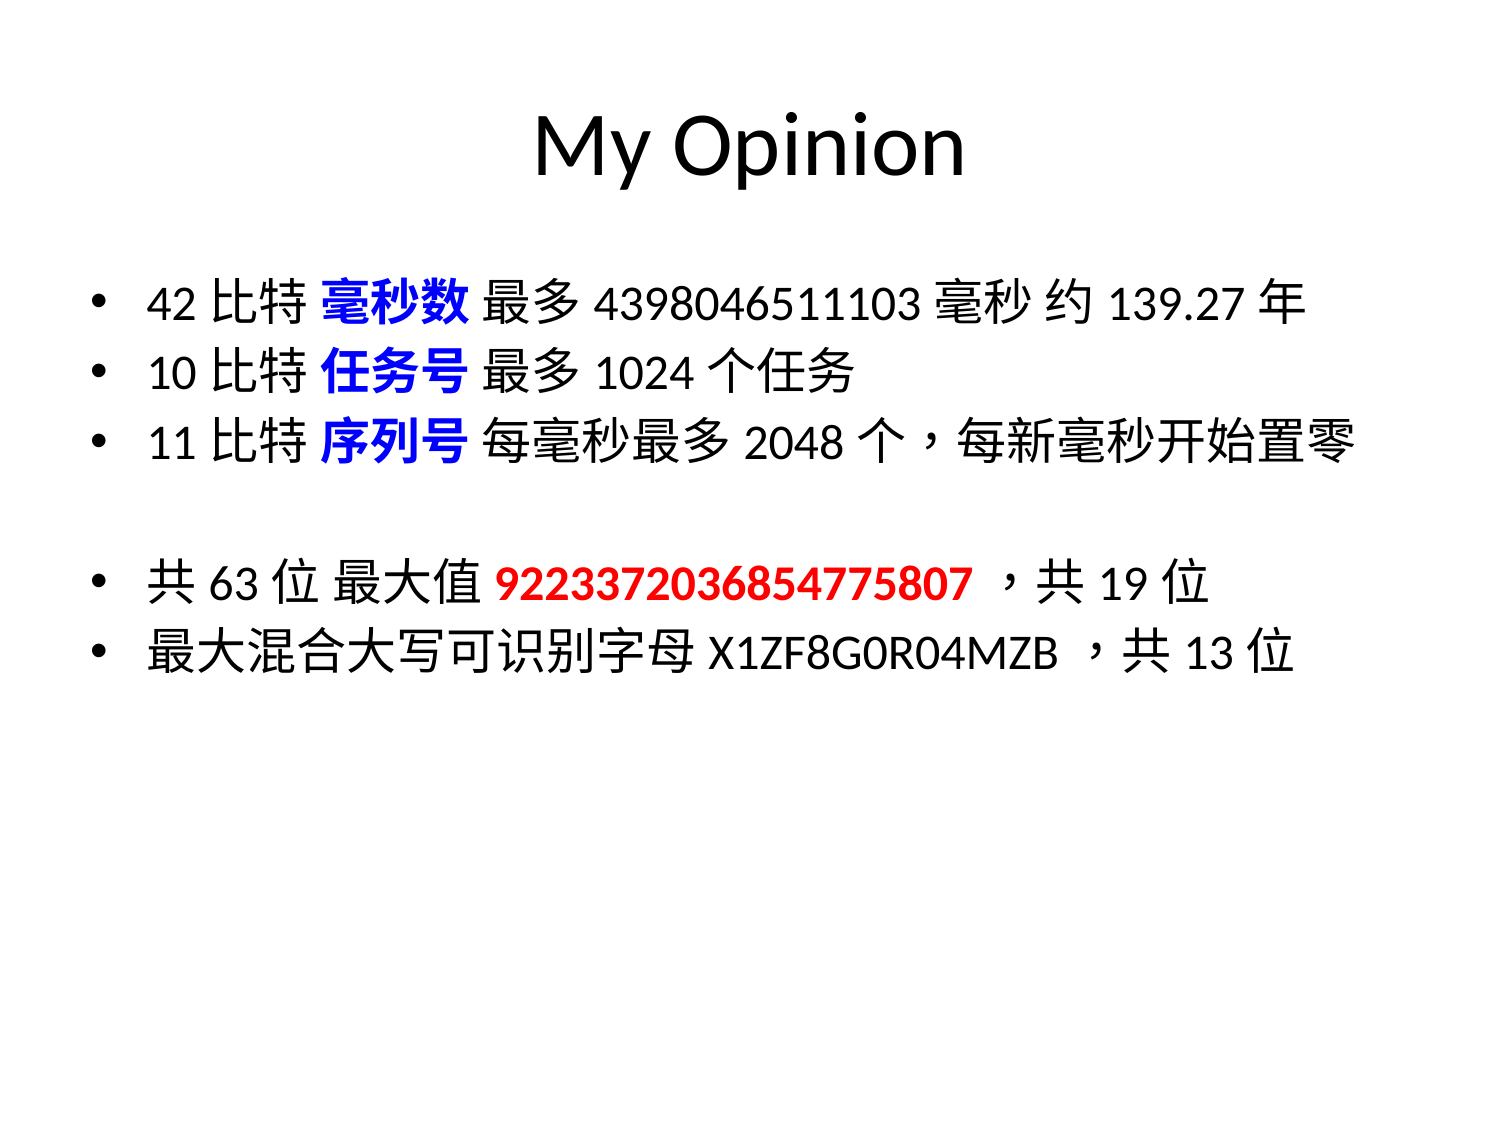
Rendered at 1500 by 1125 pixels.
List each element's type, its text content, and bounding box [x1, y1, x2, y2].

list 42比特 毫秒数 最多4398046511103毫秒 约139.27年 10比特 任务号 最多1024个任务 11比特 序列号 每毫秒最多2048个，每新毫秒开始置零 共63位 最大值9223372036854775807，共19位 最大混合大写可识别字母X1ZF8G0R04MZB，共13位 [75, 262, 1425, 1005]
title My Opinion [75, 45, 1425, 233]
